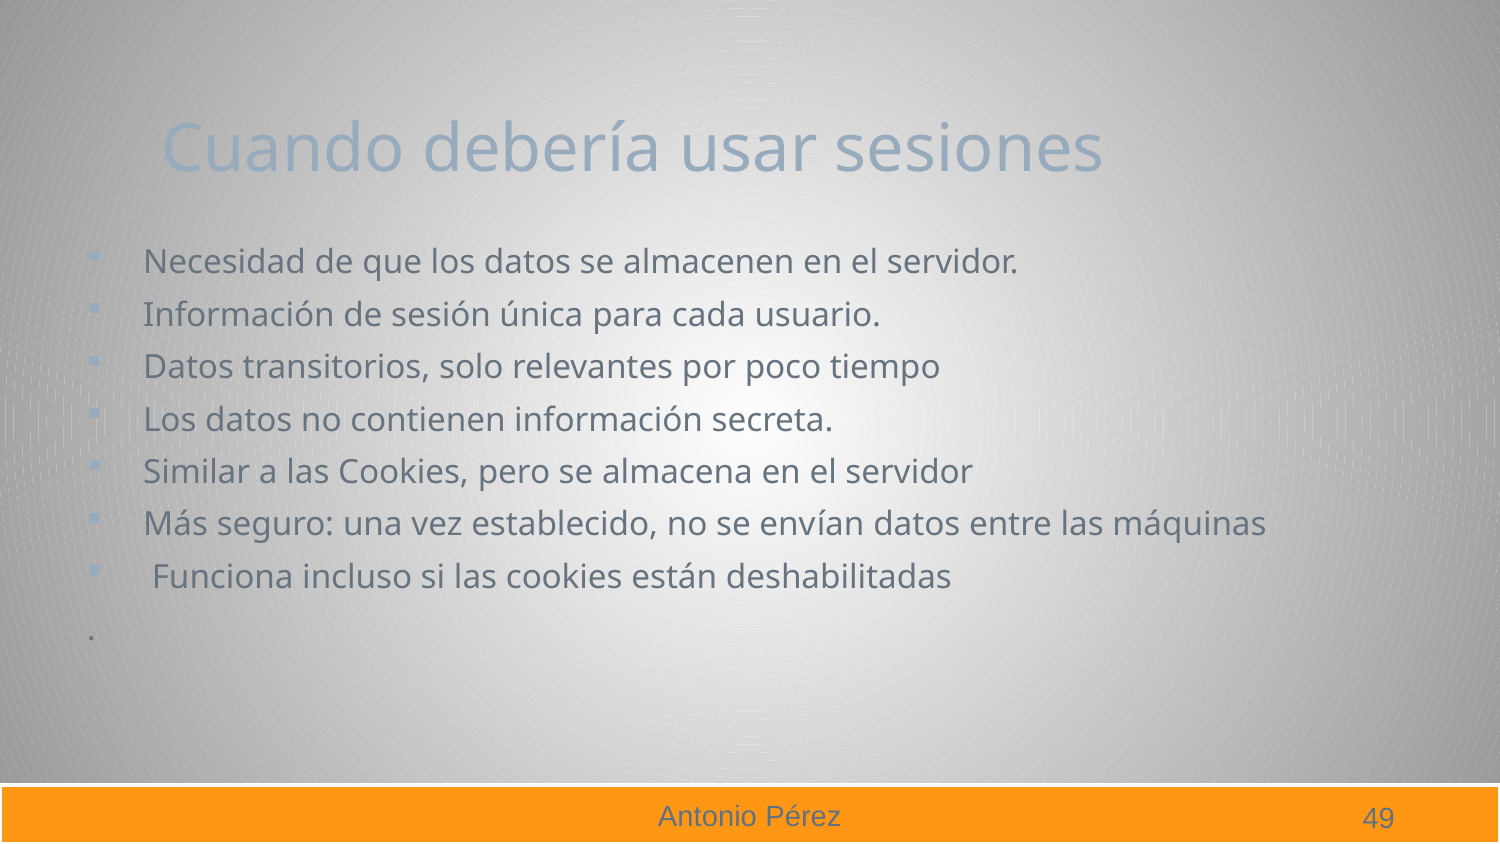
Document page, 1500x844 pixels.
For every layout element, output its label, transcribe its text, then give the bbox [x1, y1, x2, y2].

slide_number 49 [1347, 792, 1438, 844]
title Cuando debería usar sesiones [146, 58, 1207, 200]
list Necesidad de que los datos se almacenen en el servidor. Información de sesión única para cada usuario. Datos transitorios, solo relevantes por poco tiempo Los datos no contienen información secreta. Similar a las Cookies, pero se almacena en el servidor Más seguro: una vez establecido, no se envían datos entre las máquinas Funciona incluso si las cookies están deshabilitadas . [53, 225, 1447, 809]
